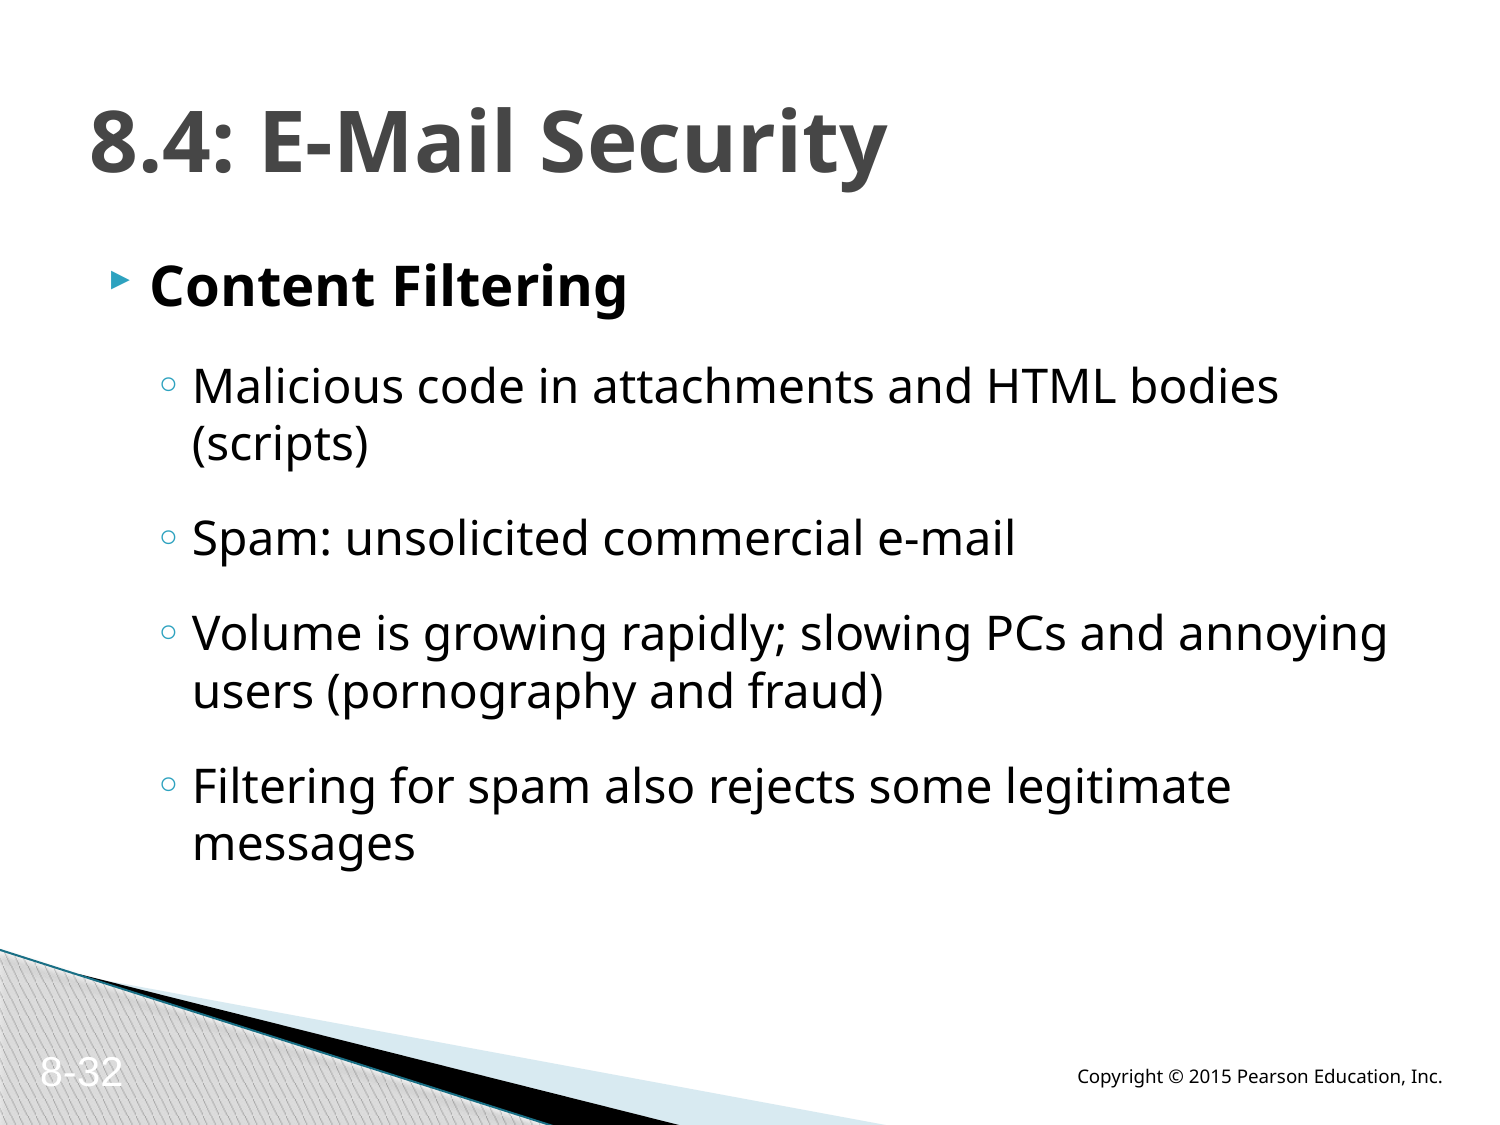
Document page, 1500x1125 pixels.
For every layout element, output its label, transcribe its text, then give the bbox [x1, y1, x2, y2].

title 8.4: E-Mail Security [75, 45, 1425, 233]
slide_number 8-32 [24, 1037, 173, 1098]
list Content Filtering Malicious code in attachments and HTML bodies (scripts) Spam: unsolicited commercial e-mail Volume is growing rapidly; slowing PCs and annoying users (pornography and fraud) Filtering for spam also rejects some legitimate messages [75, 242, 1425, 986]
